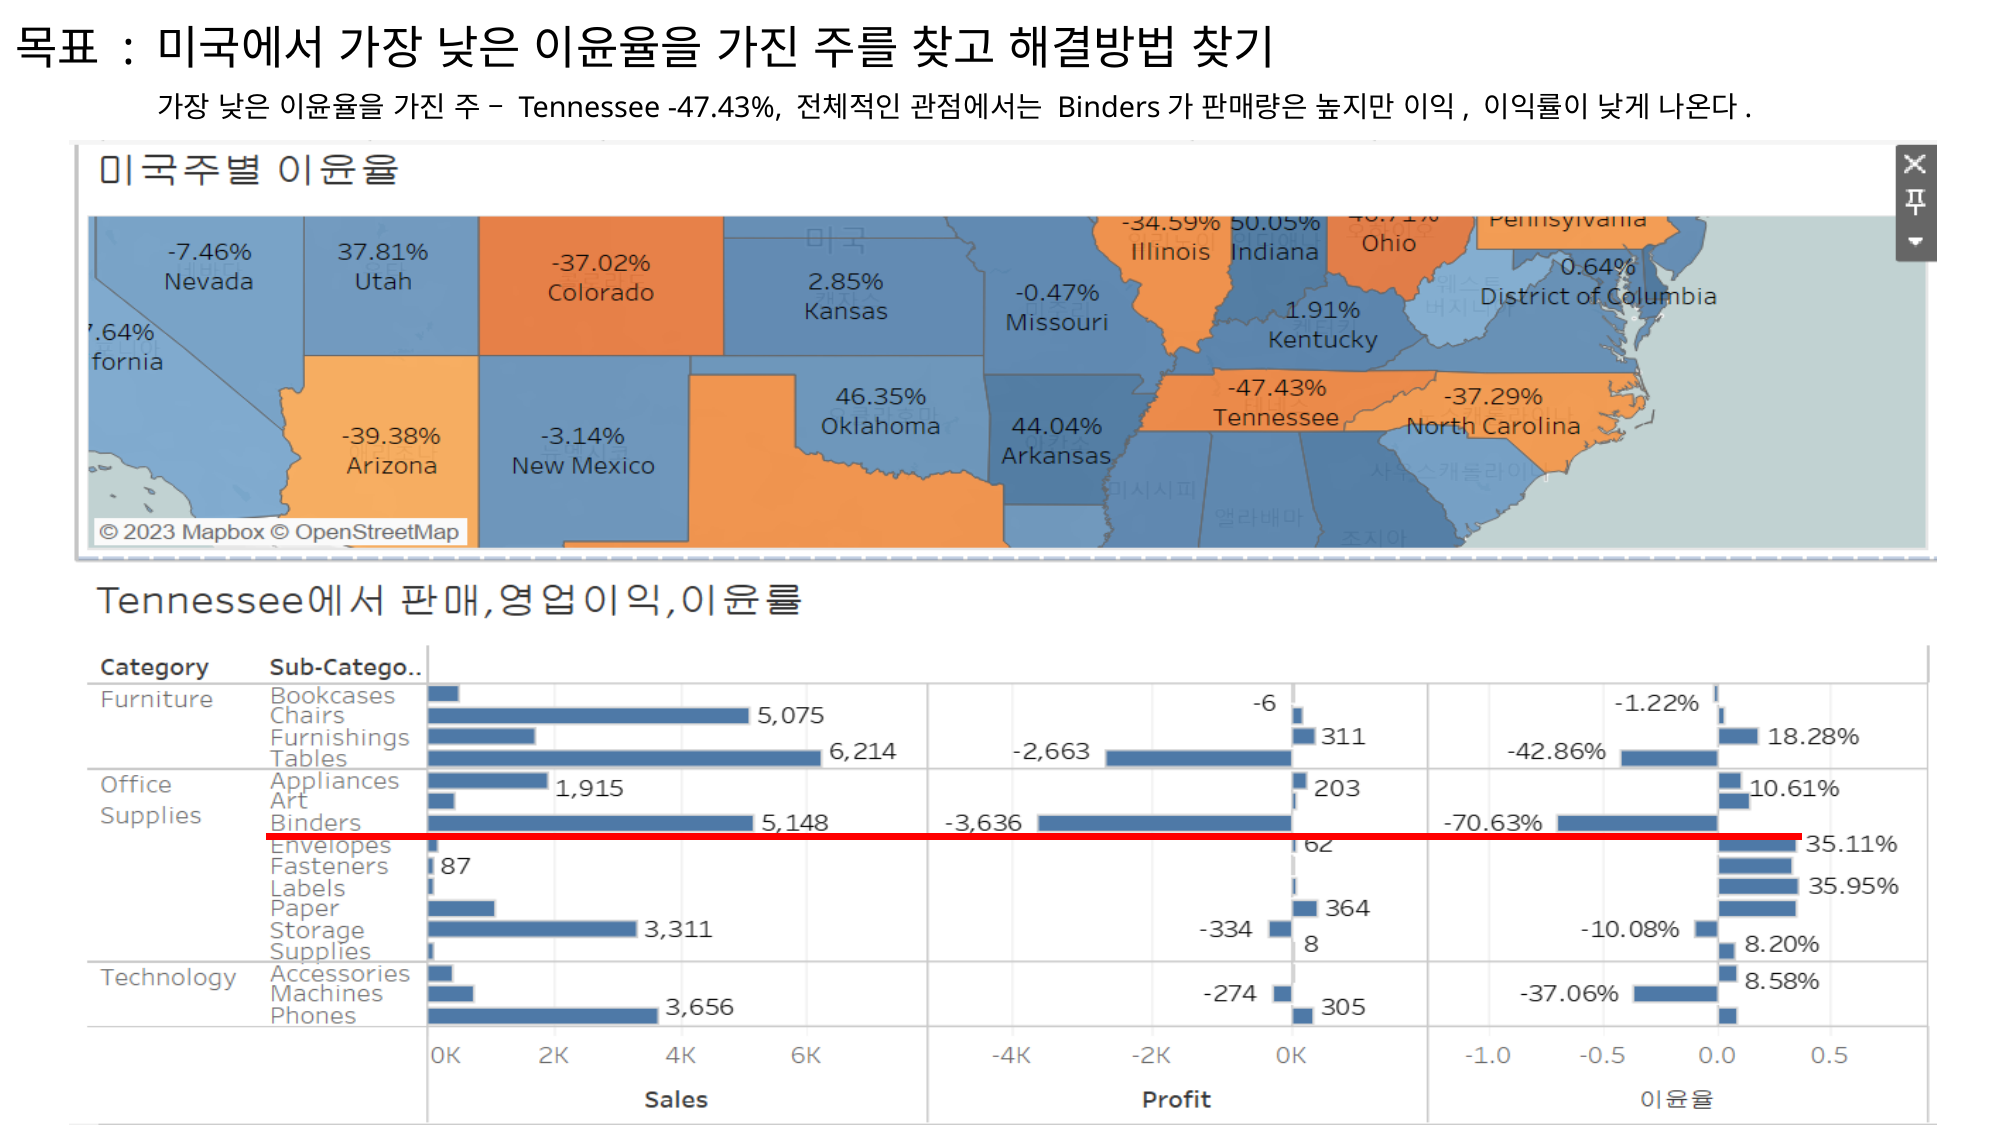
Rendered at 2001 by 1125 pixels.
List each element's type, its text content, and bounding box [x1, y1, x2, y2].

picture [69, 140, 1937, 1125]
subtitle 목표 : 미국에서 가장 낮은 이윤율을 가진 주를 찾고 해결방법 찾기 가장 낮은 이윤율을 가진 주 – Tennessee -47.43%, 전체적인 관점에서는 Binders가 판매량은 높지만 이익, 이익률이 낮게 나온다. [0, 17, 1893, 154]
